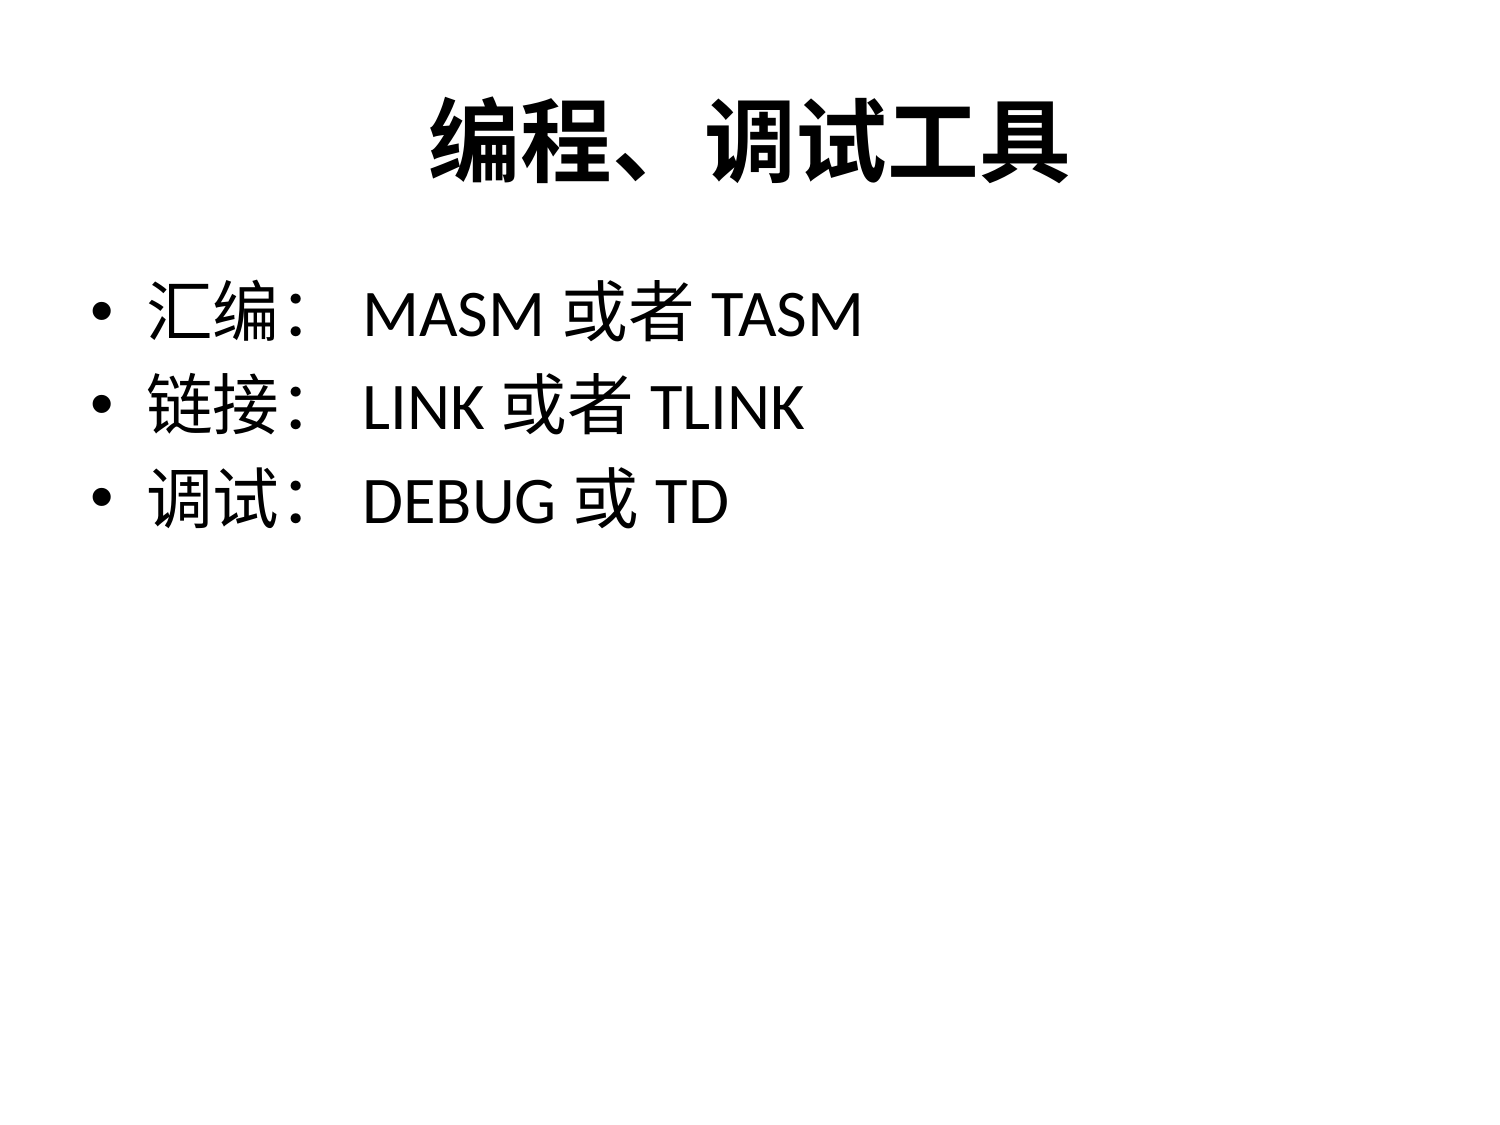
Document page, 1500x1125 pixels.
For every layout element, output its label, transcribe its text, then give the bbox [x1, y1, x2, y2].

list 汇编：MASM或者TASM 链接：LINK或者TLINK 调试：DEBUG或TD [75, 262, 1425, 1005]
title 编程、调试工具 [75, 45, 1425, 233]
